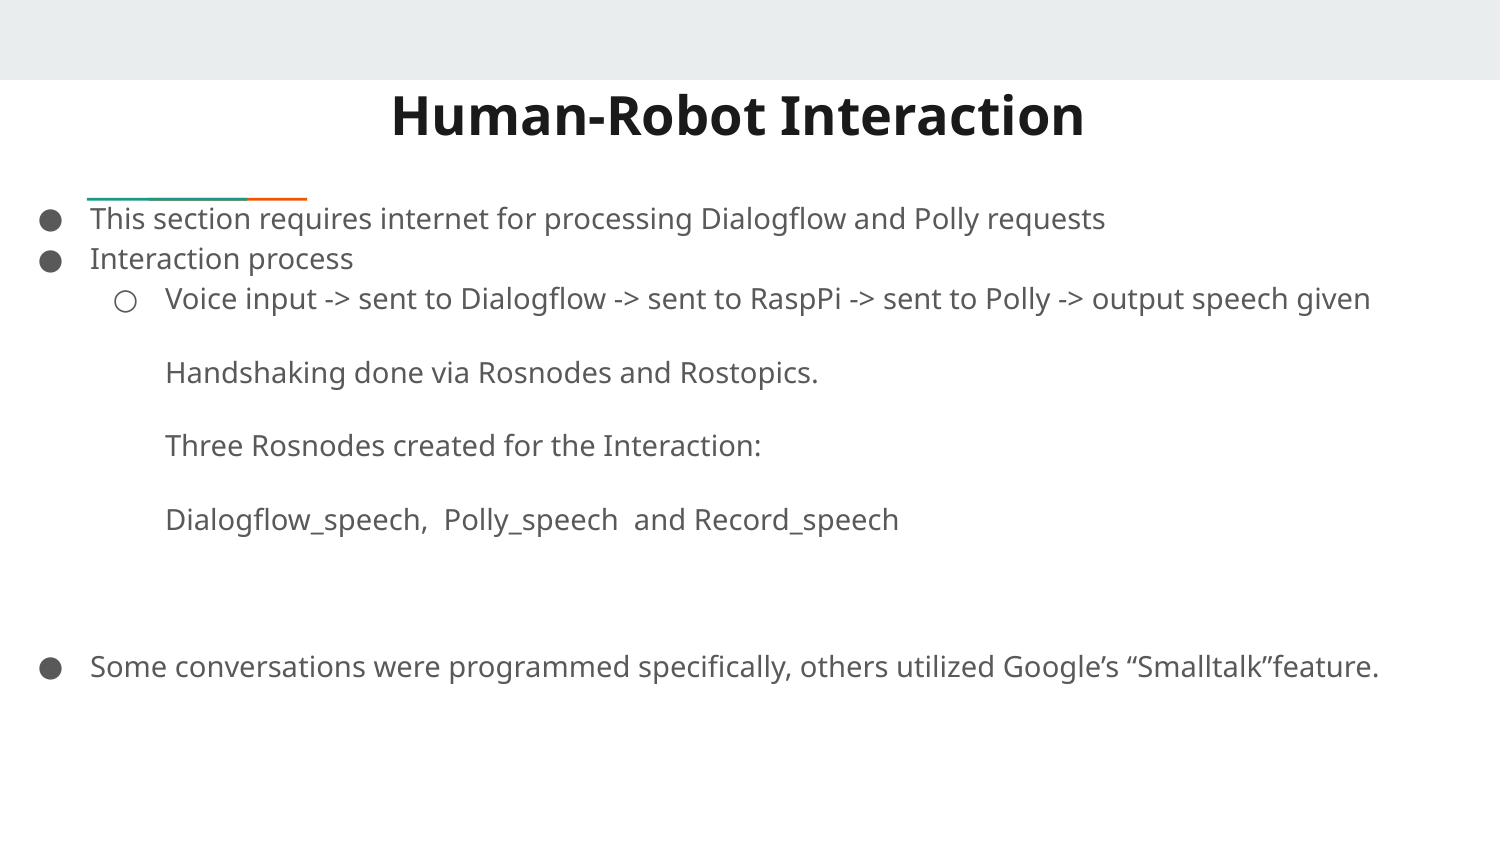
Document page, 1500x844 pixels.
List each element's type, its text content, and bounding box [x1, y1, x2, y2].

list This section requires internet for processing Dialogflow and Polly requests Interaction process Voice input -> sent to Dialogflow -> sent to RaspPi -> sent to Polly -> output speech given Handshaking done via Rosnodes and Rostopics. Three Rosnodes created for the Interaction: Dialogflow_speech, Polly_speech and Record_speech Some conversations were programmed specifically, others utilized Google’s “Smalltalk”feature. [0, 180, 1500, 819]
title Human-Robot Interaction [0, 65, 1500, 180]
